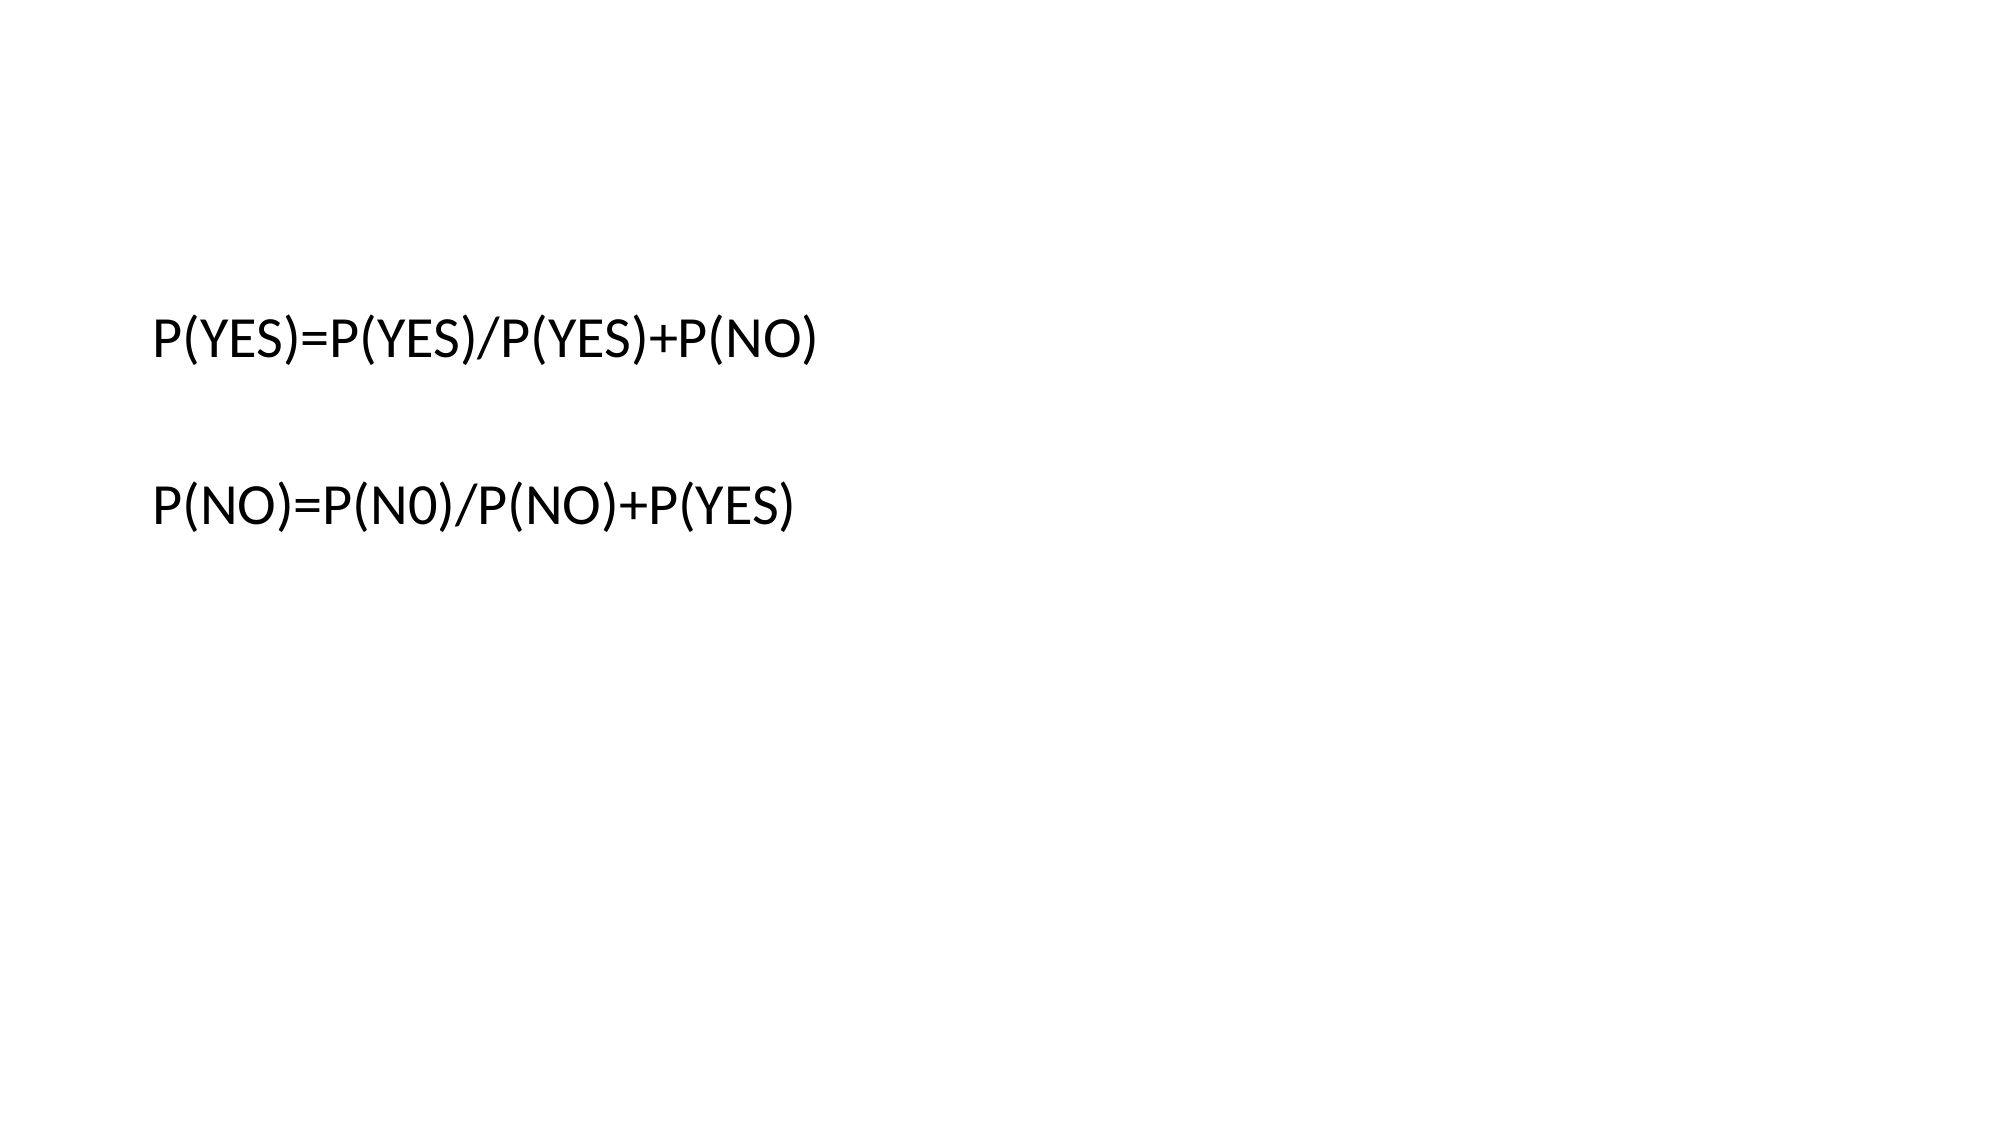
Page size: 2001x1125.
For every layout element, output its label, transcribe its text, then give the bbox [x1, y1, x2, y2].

list P(YES)=P(YES)/P(YES)+P(NO) P(NO)=P(N0)/P(NO)+P(YES) [137, 299, 1863, 1014]
